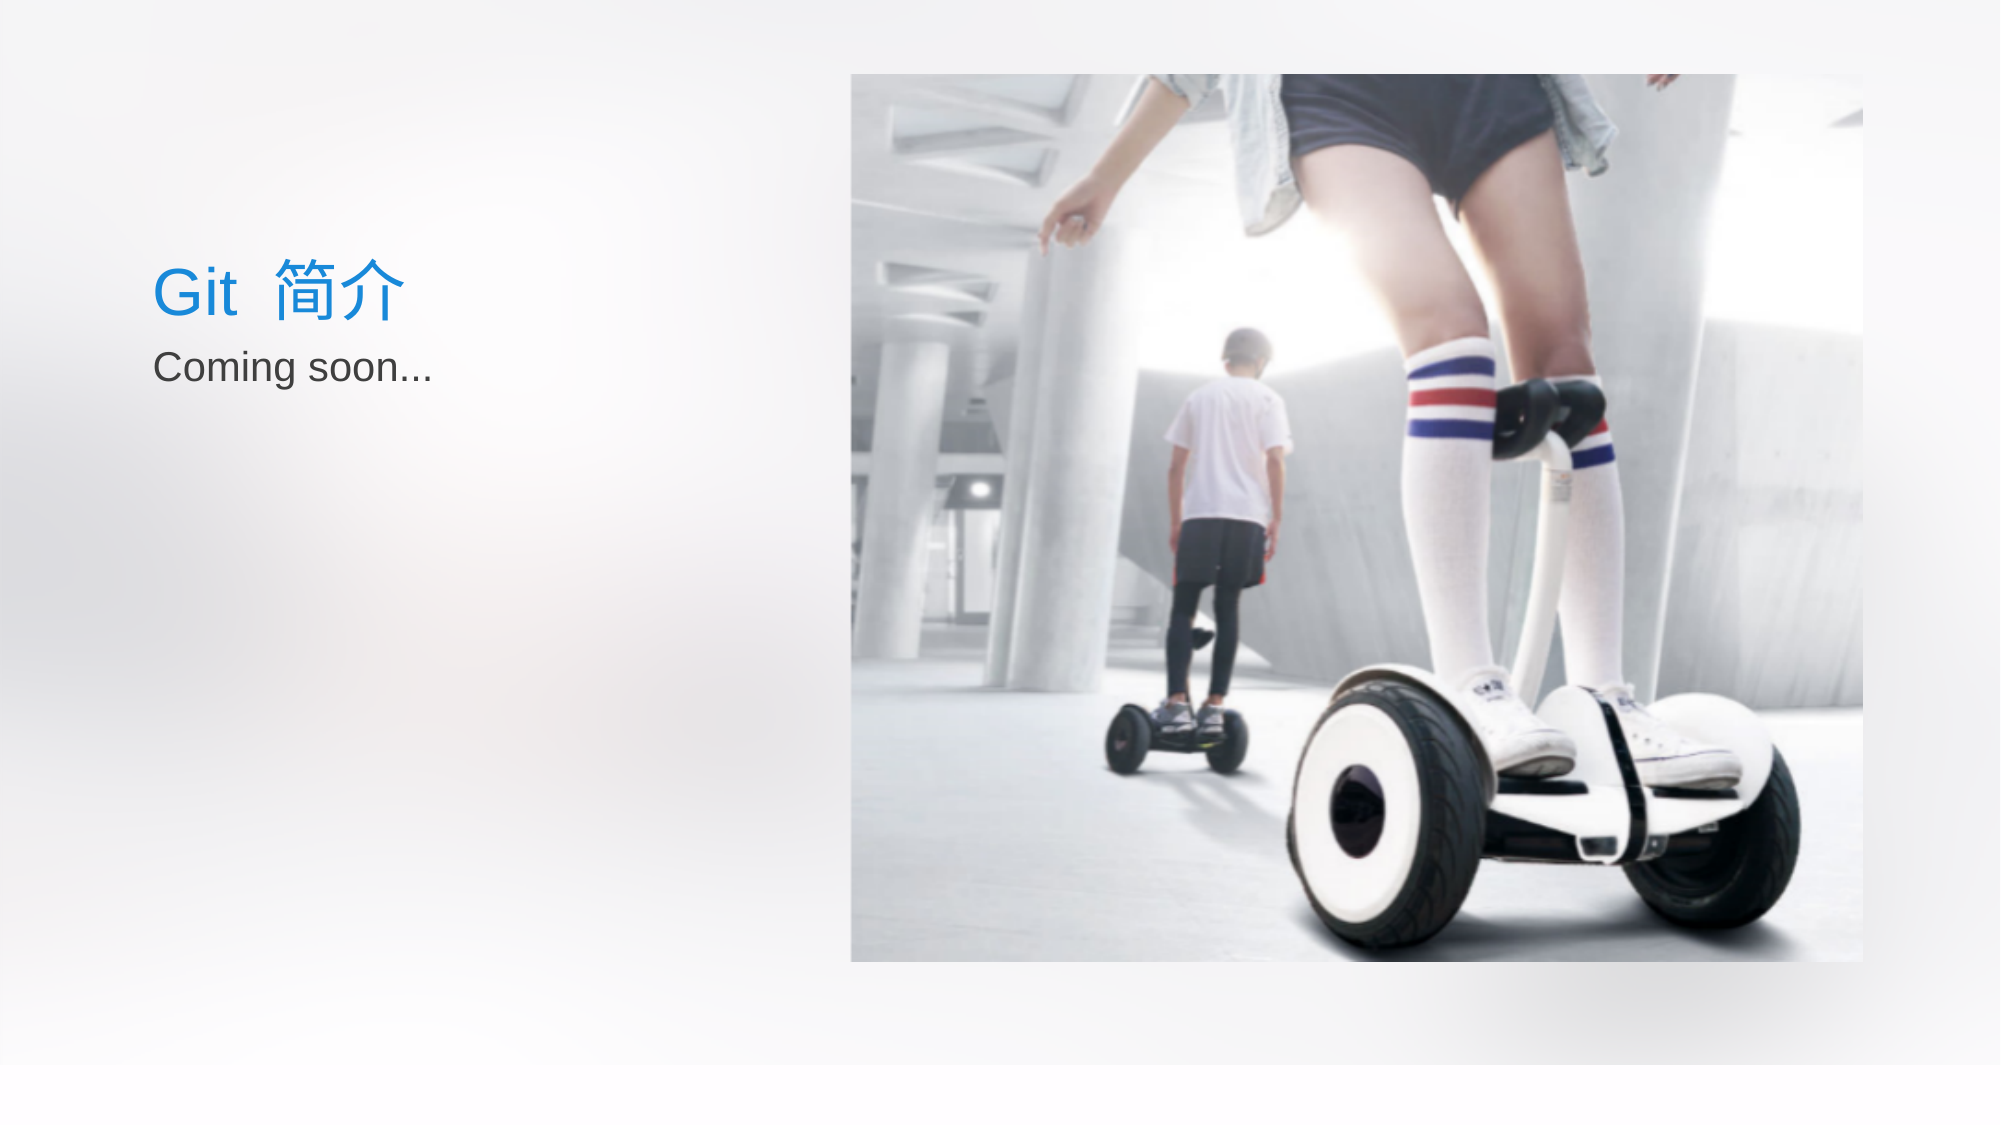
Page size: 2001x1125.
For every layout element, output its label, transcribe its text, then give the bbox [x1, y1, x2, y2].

title Git 简介 [137, 75, 821, 337]
picture [0, 0, 2001, 1125]
list Coming soon... [137, 337, 821, 963]
